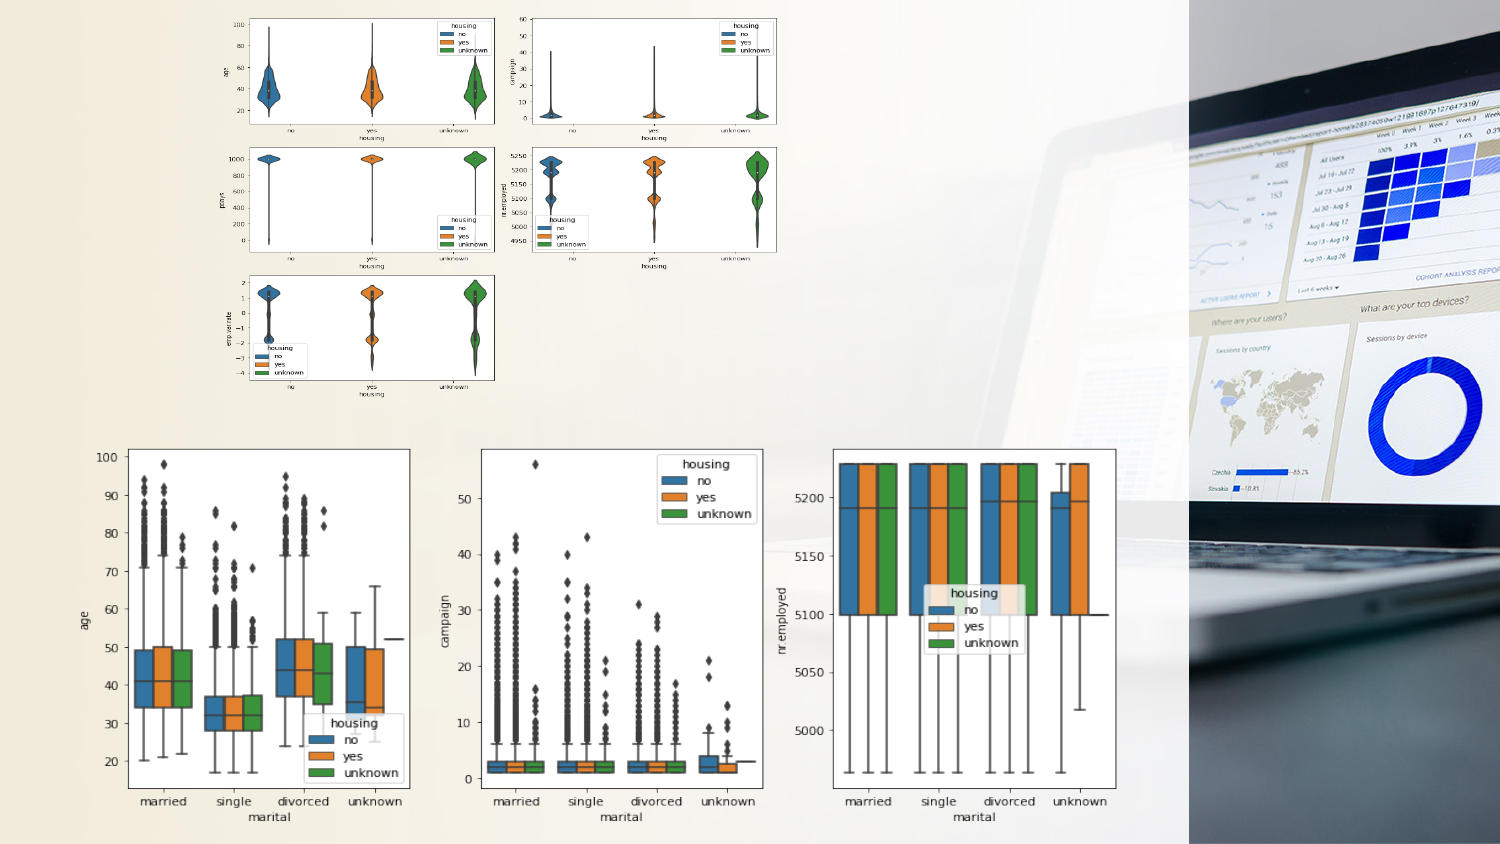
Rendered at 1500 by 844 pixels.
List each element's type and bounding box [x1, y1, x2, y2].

list [214, 13, 780, 402]
picture [0, 0, 1500, 844]
